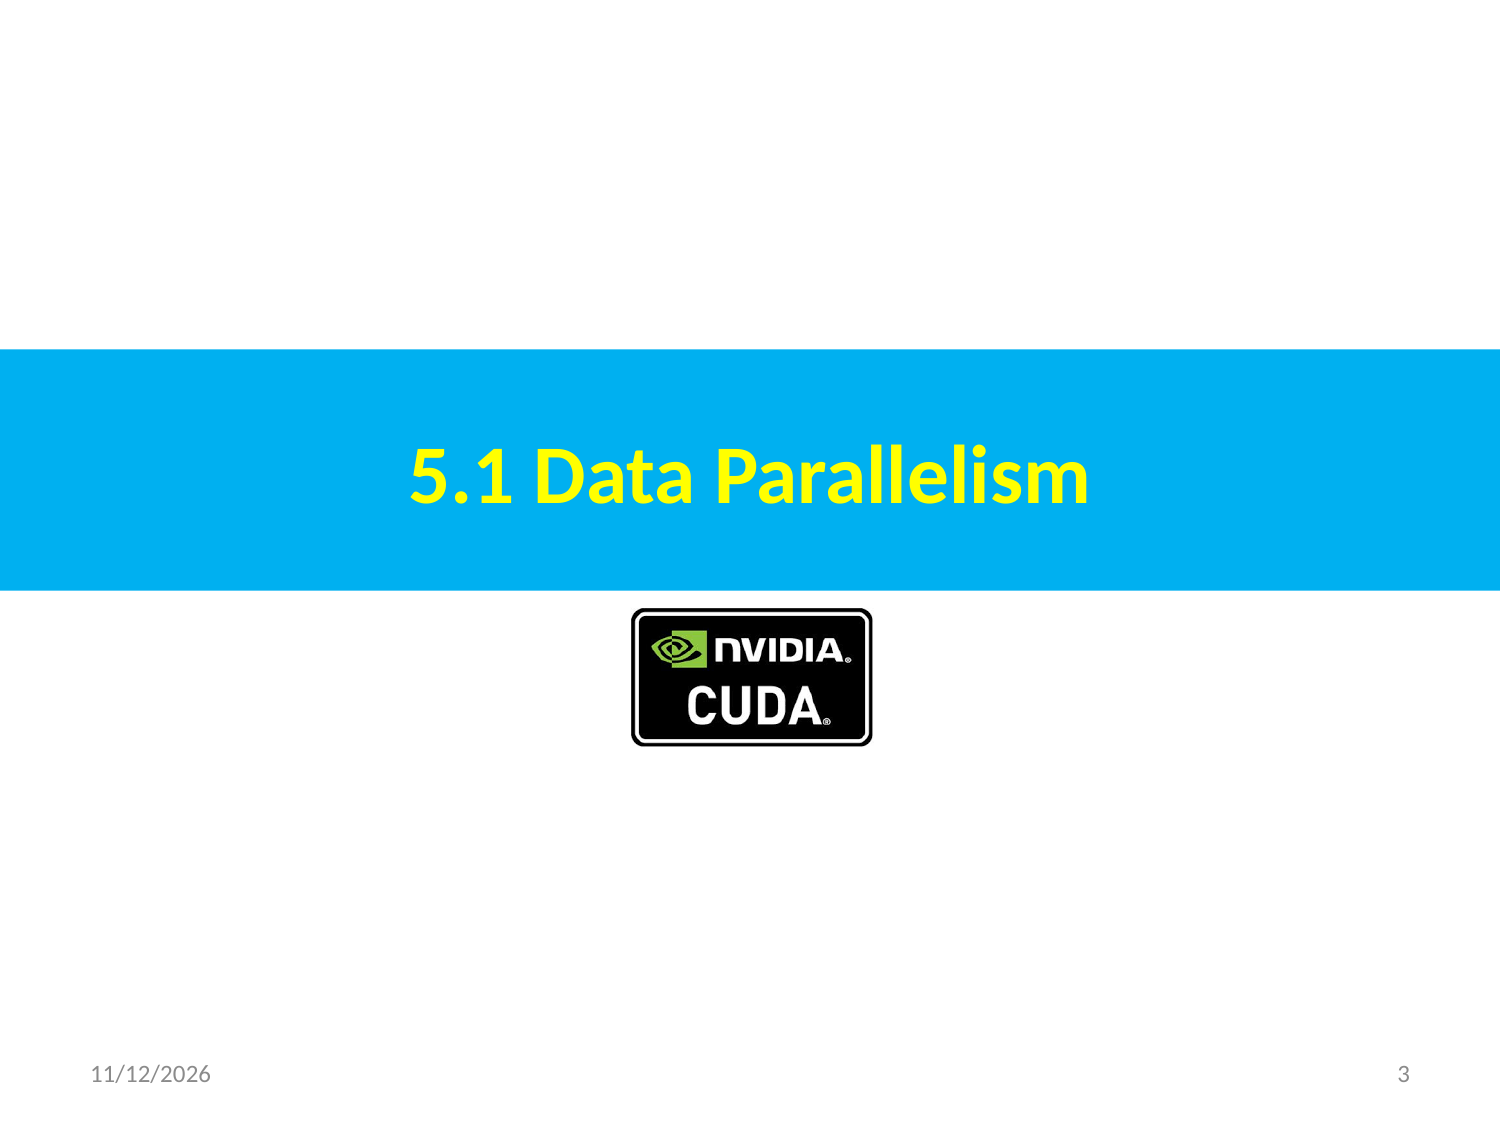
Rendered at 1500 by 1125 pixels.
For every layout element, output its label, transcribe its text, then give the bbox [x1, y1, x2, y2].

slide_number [75, 1042, 425, 1103]
title 5.1 Data Parallelism [0, 349, 1500, 591]
picture [619, 597, 883, 758]
slide_number 3 [1074, 1042, 1425, 1103]
